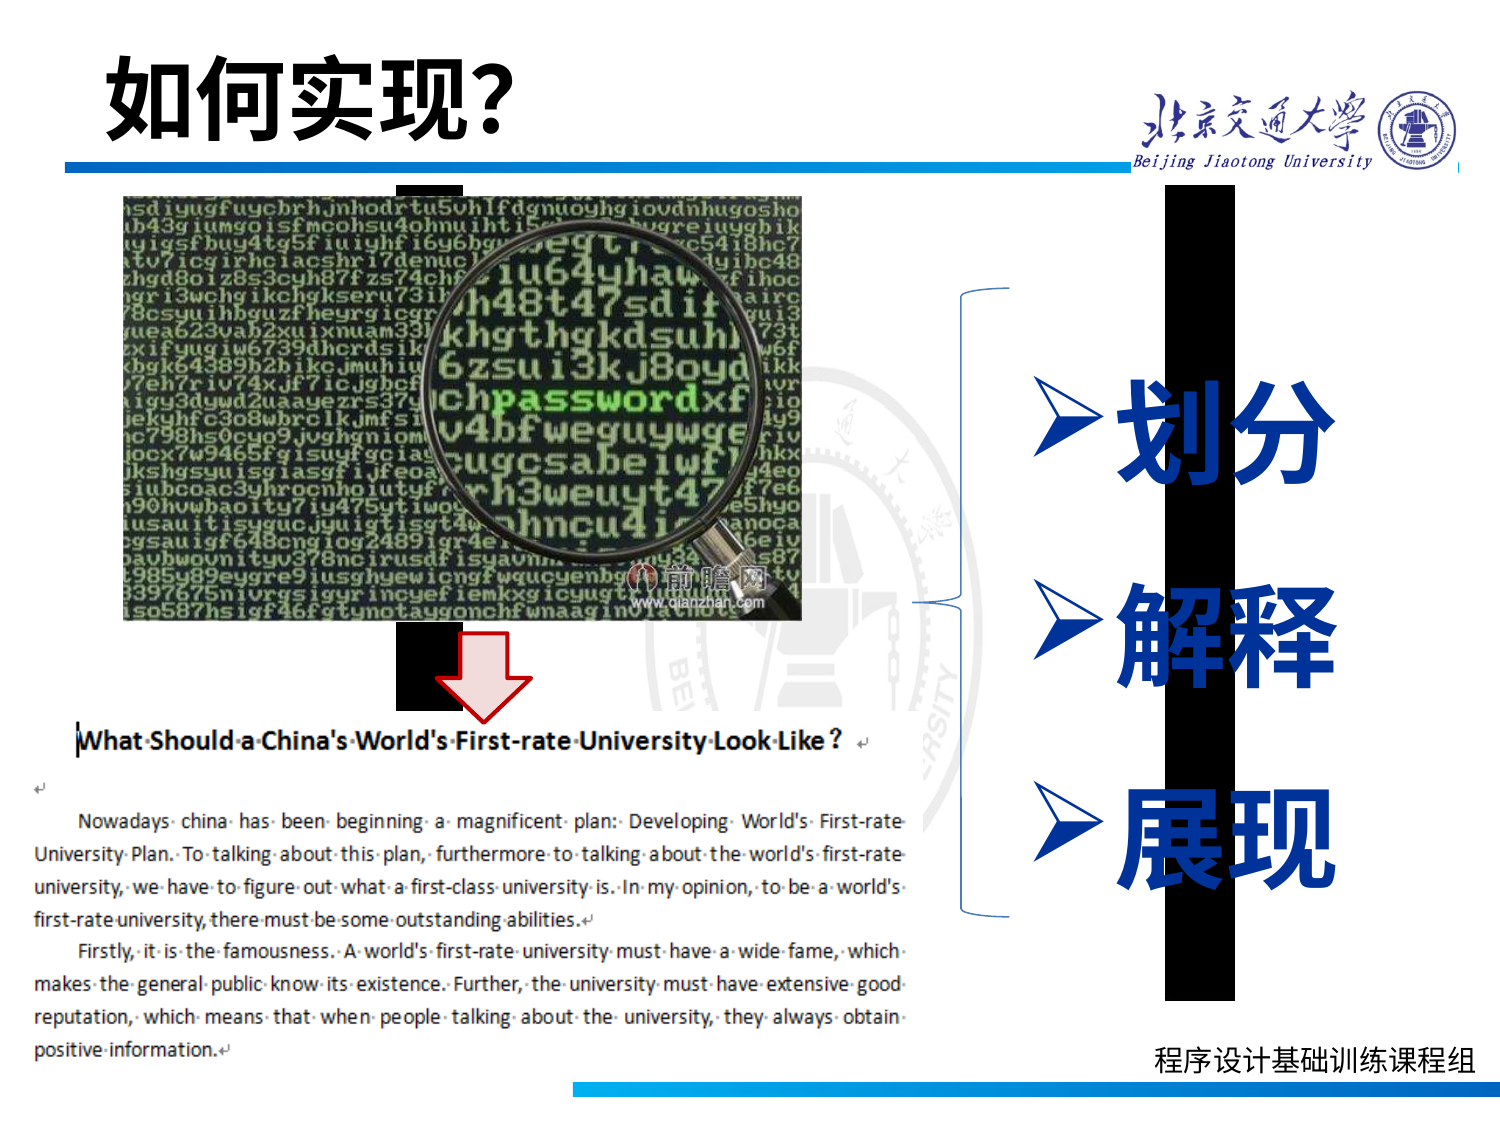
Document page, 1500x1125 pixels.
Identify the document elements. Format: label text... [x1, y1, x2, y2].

picture [123, 196, 802, 622]
picture [1131, 83, 1458, 173]
text_box 划分 解释 展现 [1009, 288, 1413, 911]
text_box [434, 631, 533, 709]
text_box 程序设计基础训练课程组 [1139, 1034, 1495, 1085]
text_box 如何实现？ [88, 34, 998, 160]
text_box [911, 287, 1010, 918]
picture [17, 710, 923, 1071]
